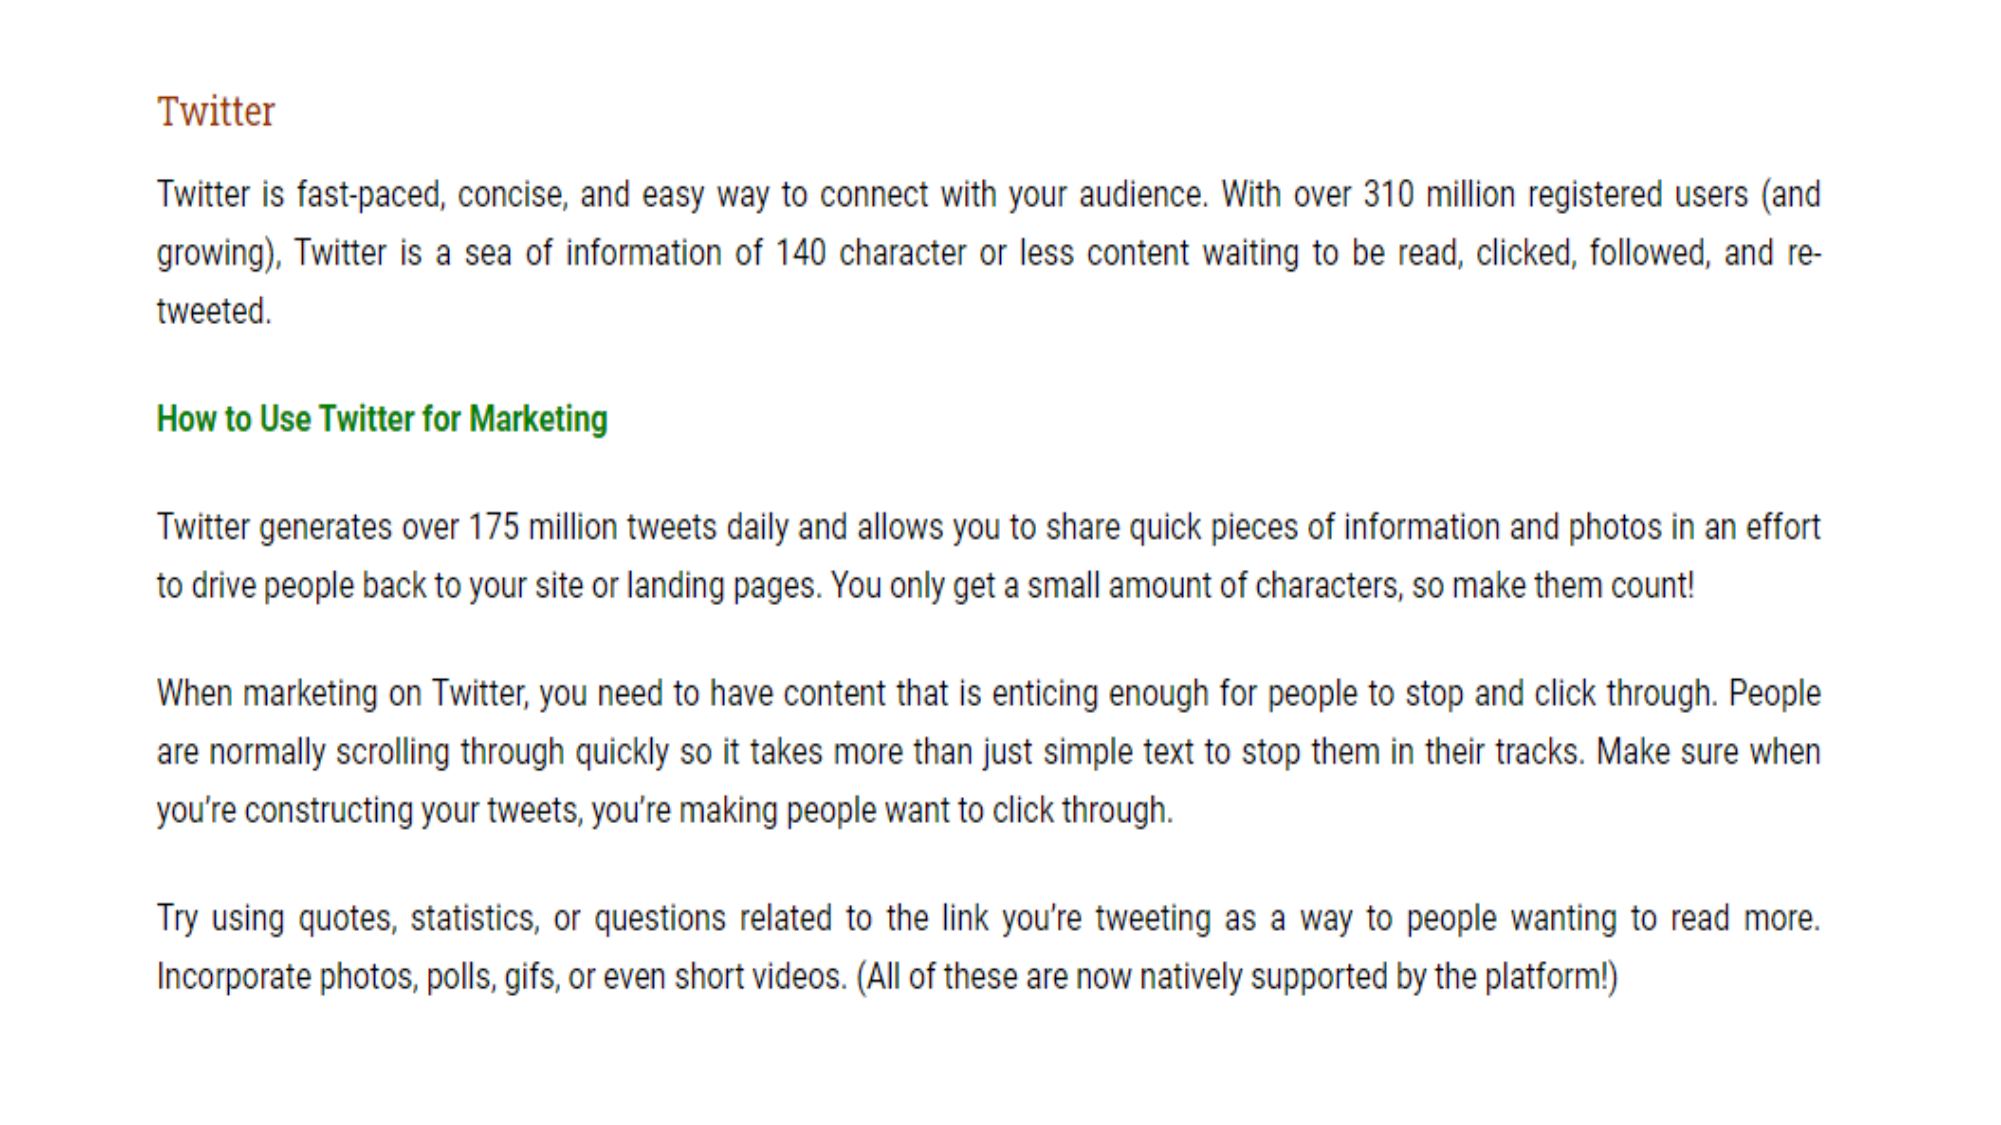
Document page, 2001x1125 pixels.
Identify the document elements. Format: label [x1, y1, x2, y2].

picture [137, 78, 1863, 1014]
